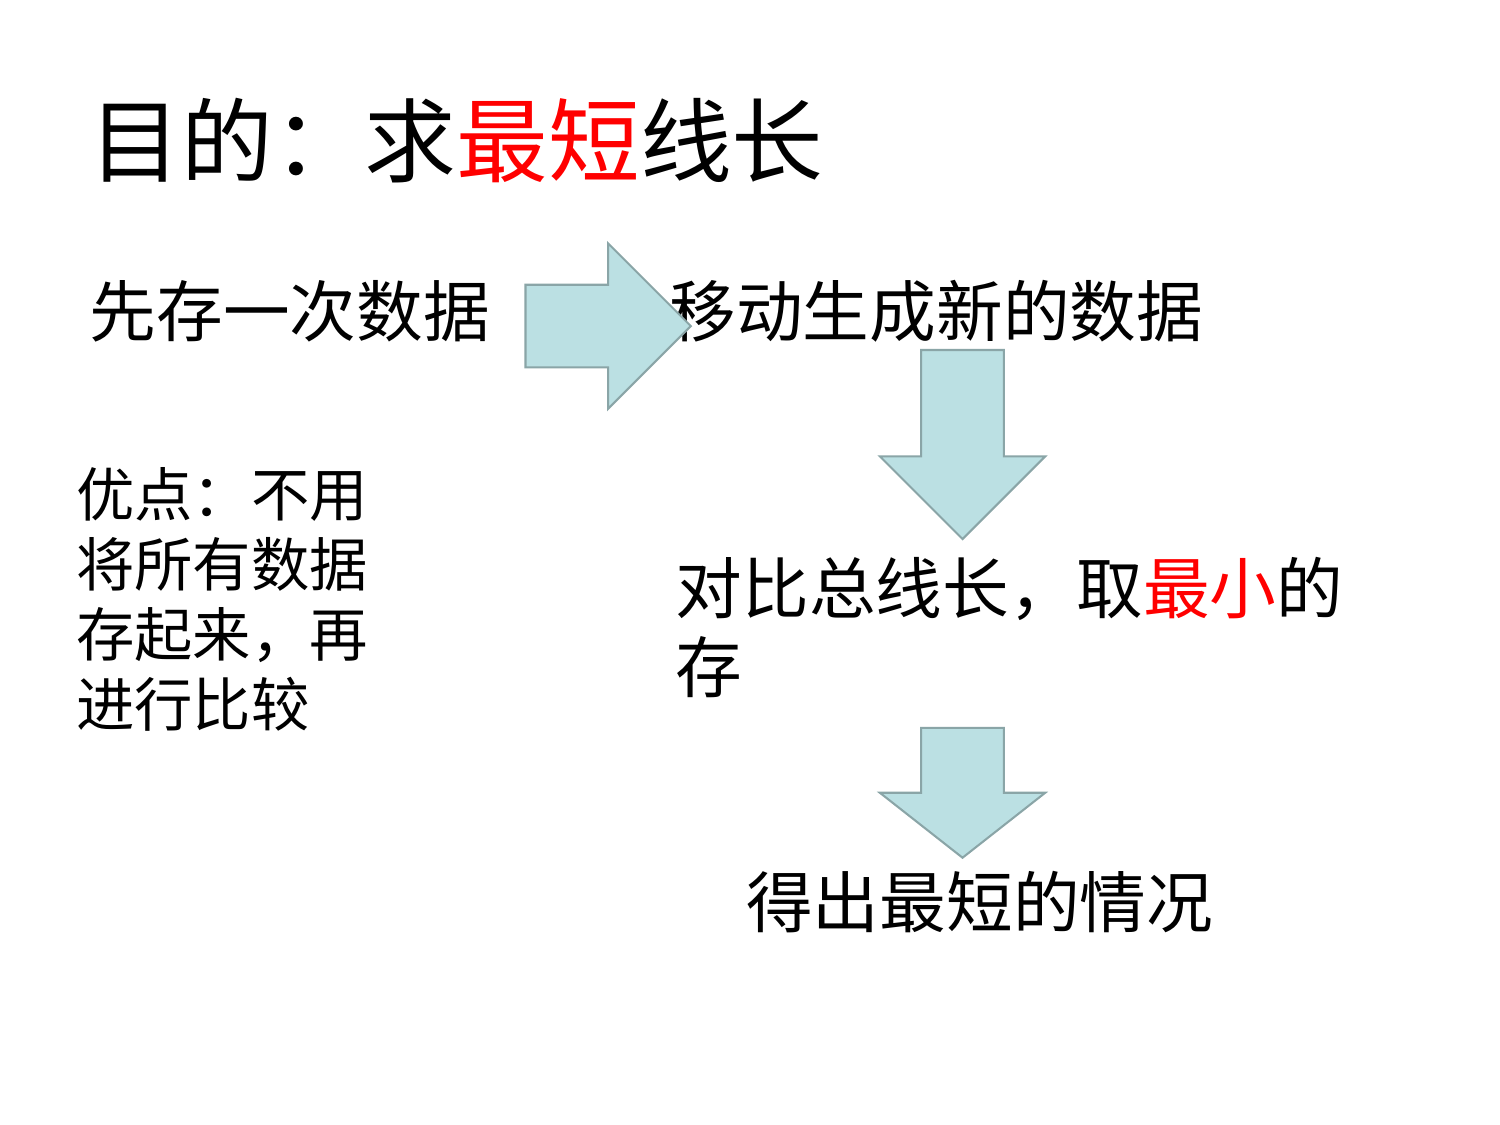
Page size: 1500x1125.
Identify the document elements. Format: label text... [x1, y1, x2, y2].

text_box [877, 348, 1048, 538]
text_box 对比总线长，取最小的存 [661, 538, 1365, 714]
text_box [876, 726, 1049, 853]
text_box 优点：不用将所有数据存起来，再进行比较 [61, 451, 415, 746]
title 目的：求最短线长 [74, 44, 1426, 233]
text_box 得出最短的情况 [731, 853, 1279, 949]
text_box [524, 240, 693, 412]
list 先存一次数据 移动生成新的数据 [74, 262, 1426, 1006]
